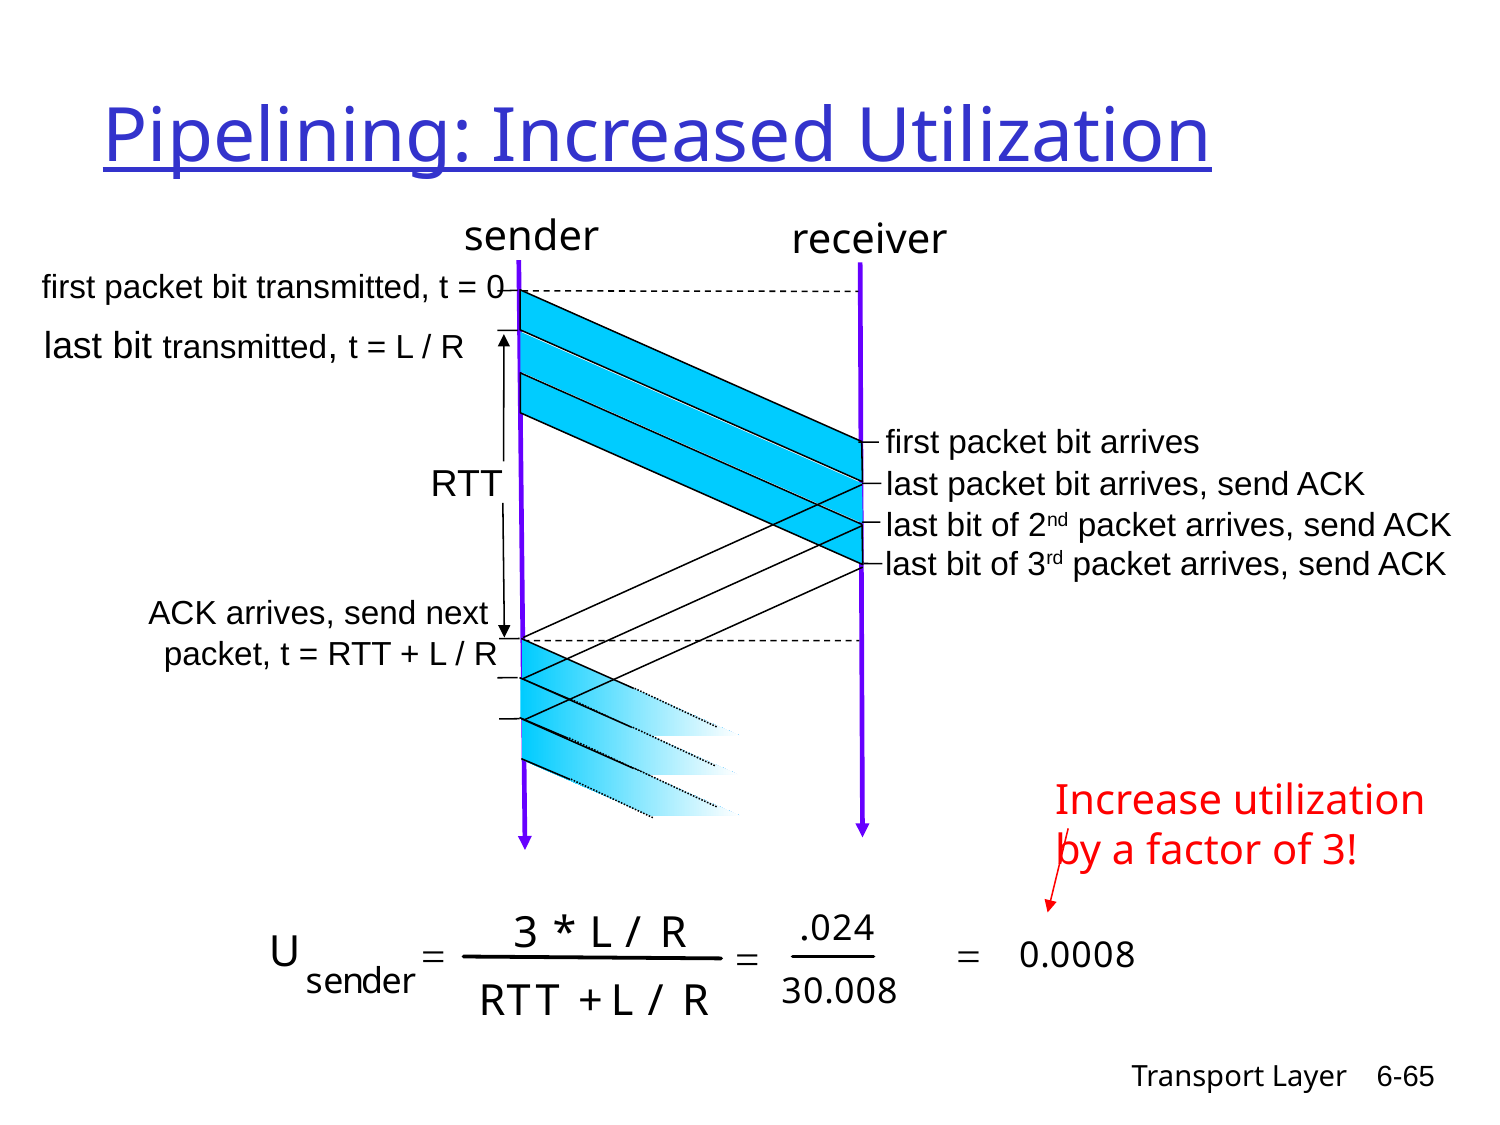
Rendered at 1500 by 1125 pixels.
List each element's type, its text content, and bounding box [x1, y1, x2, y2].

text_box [239, 887, 1224, 1041]
text_box [520, 289, 863, 482]
text_box [520, 331, 863, 523]
text_box Increase utilization by a factor of 3! [1040, 765, 1441, 881]
text_box last bit of 2nd packet arrives, send ACK [871, 496, 1500, 534]
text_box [498, 718, 741, 819]
text_box receiver [749, 204, 963, 263]
text_box RTT [369, 451, 528, 508]
text_box [497, 334, 511, 462]
text_box last packet bit arrives, send ACK [871, 454, 1459, 496]
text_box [498, 638, 741, 677]
text_box ACK arrives, send next packet, t = RTT + L / R [80, 584, 514, 690]
text_box first packet bit arrives [870, 412, 1305, 472]
text_box [856, 568, 869, 838]
text_box [520, 372, 863, 565]
text_box first packet bit transmitted, t = 0 [18, 257, 519, 316]
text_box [497, 677, 739, 718]
title Pipelining: Increased Utilization [87, 37, 1363, 225]
footer Transport Layer [887, 1049, 1338, 1125]
text_box last bit of 3rd packet arrives, send ACK [870, 534, 1500, 598]
slide_number 6-65 [1338, 1049, 1451, 1125]
text_box last bit transmitted, t = L / R [0, 313, 480, 372]
text_box sender [443, 201, 615, 260]
text_box [518, 827, 532, 850]
